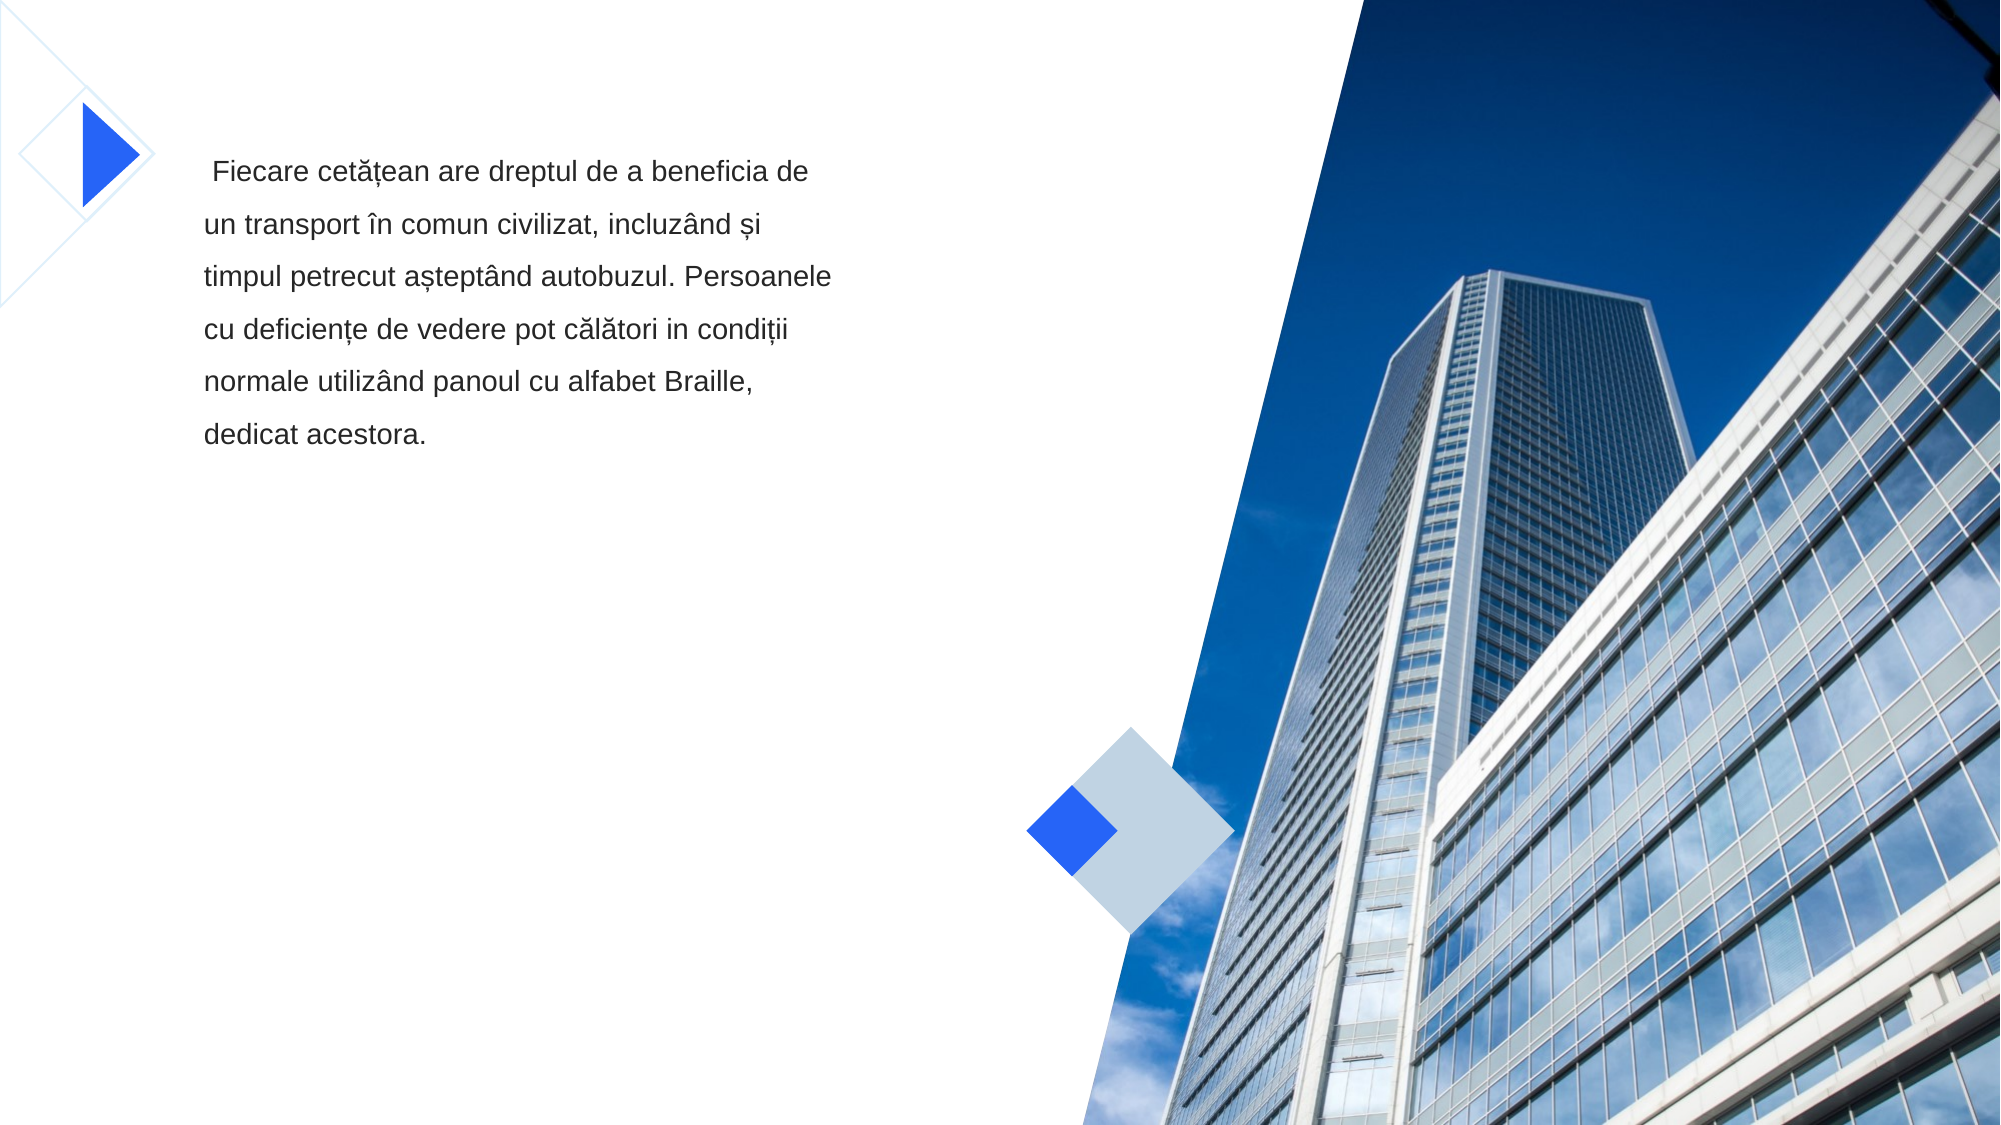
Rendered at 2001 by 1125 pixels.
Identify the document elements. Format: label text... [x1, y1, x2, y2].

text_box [1026, 726, 1235, 935]
list Fiecare cetățean are dreptul de a beneficia de un transport în comun civilizat, incluzând și timpul petrecut așteptând autobuzul. Persoanele cu deficiențe de vedere pot călători in condiții normale utilizând panoul cu alfabet Braille, dedicat acestora. [188, 127, 862, 740]
picture [1082, 0, 2000, 1125]
